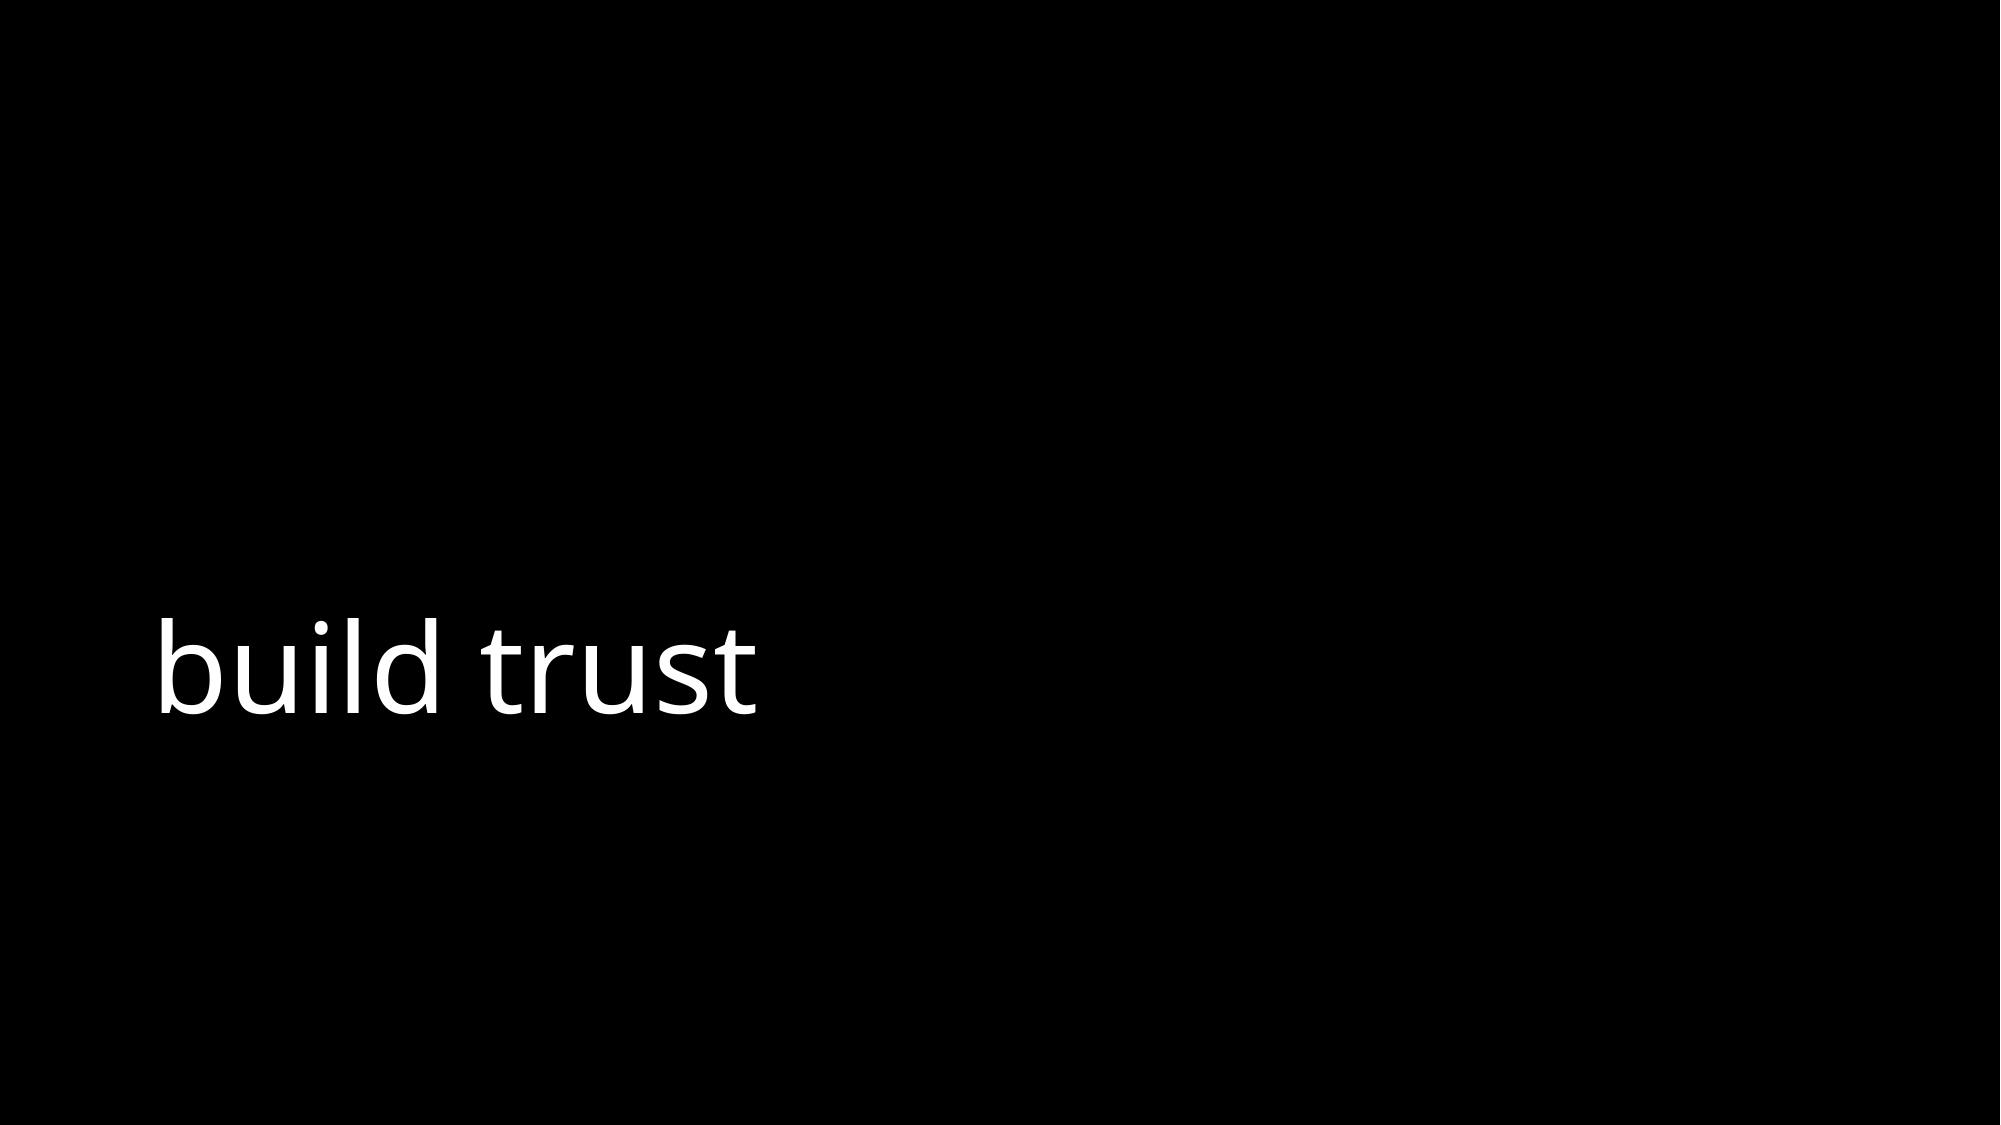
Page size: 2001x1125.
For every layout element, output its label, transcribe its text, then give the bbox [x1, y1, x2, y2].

title build trust [136, 280, 1862, 749]
